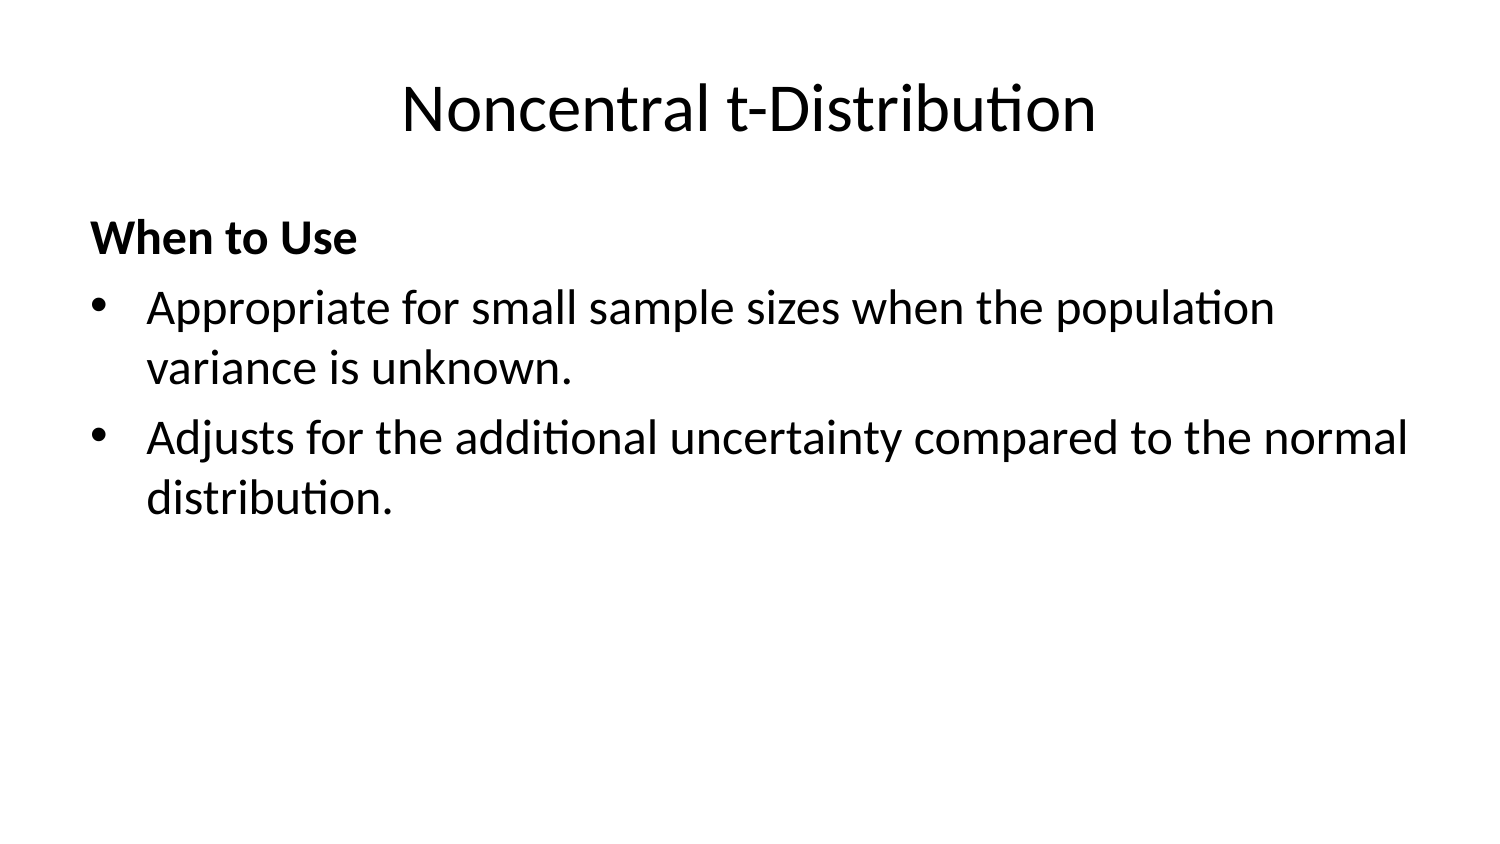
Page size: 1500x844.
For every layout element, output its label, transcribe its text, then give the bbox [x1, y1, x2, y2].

title Noncentral t-Distribution [75, 33, 1425, 175]
list When to Use Appropriate for small sample sizes when the population variance is unknown. Adjusts for the additional uncertainty compared to the normal distribution. [75, 196, 1425, 754]
